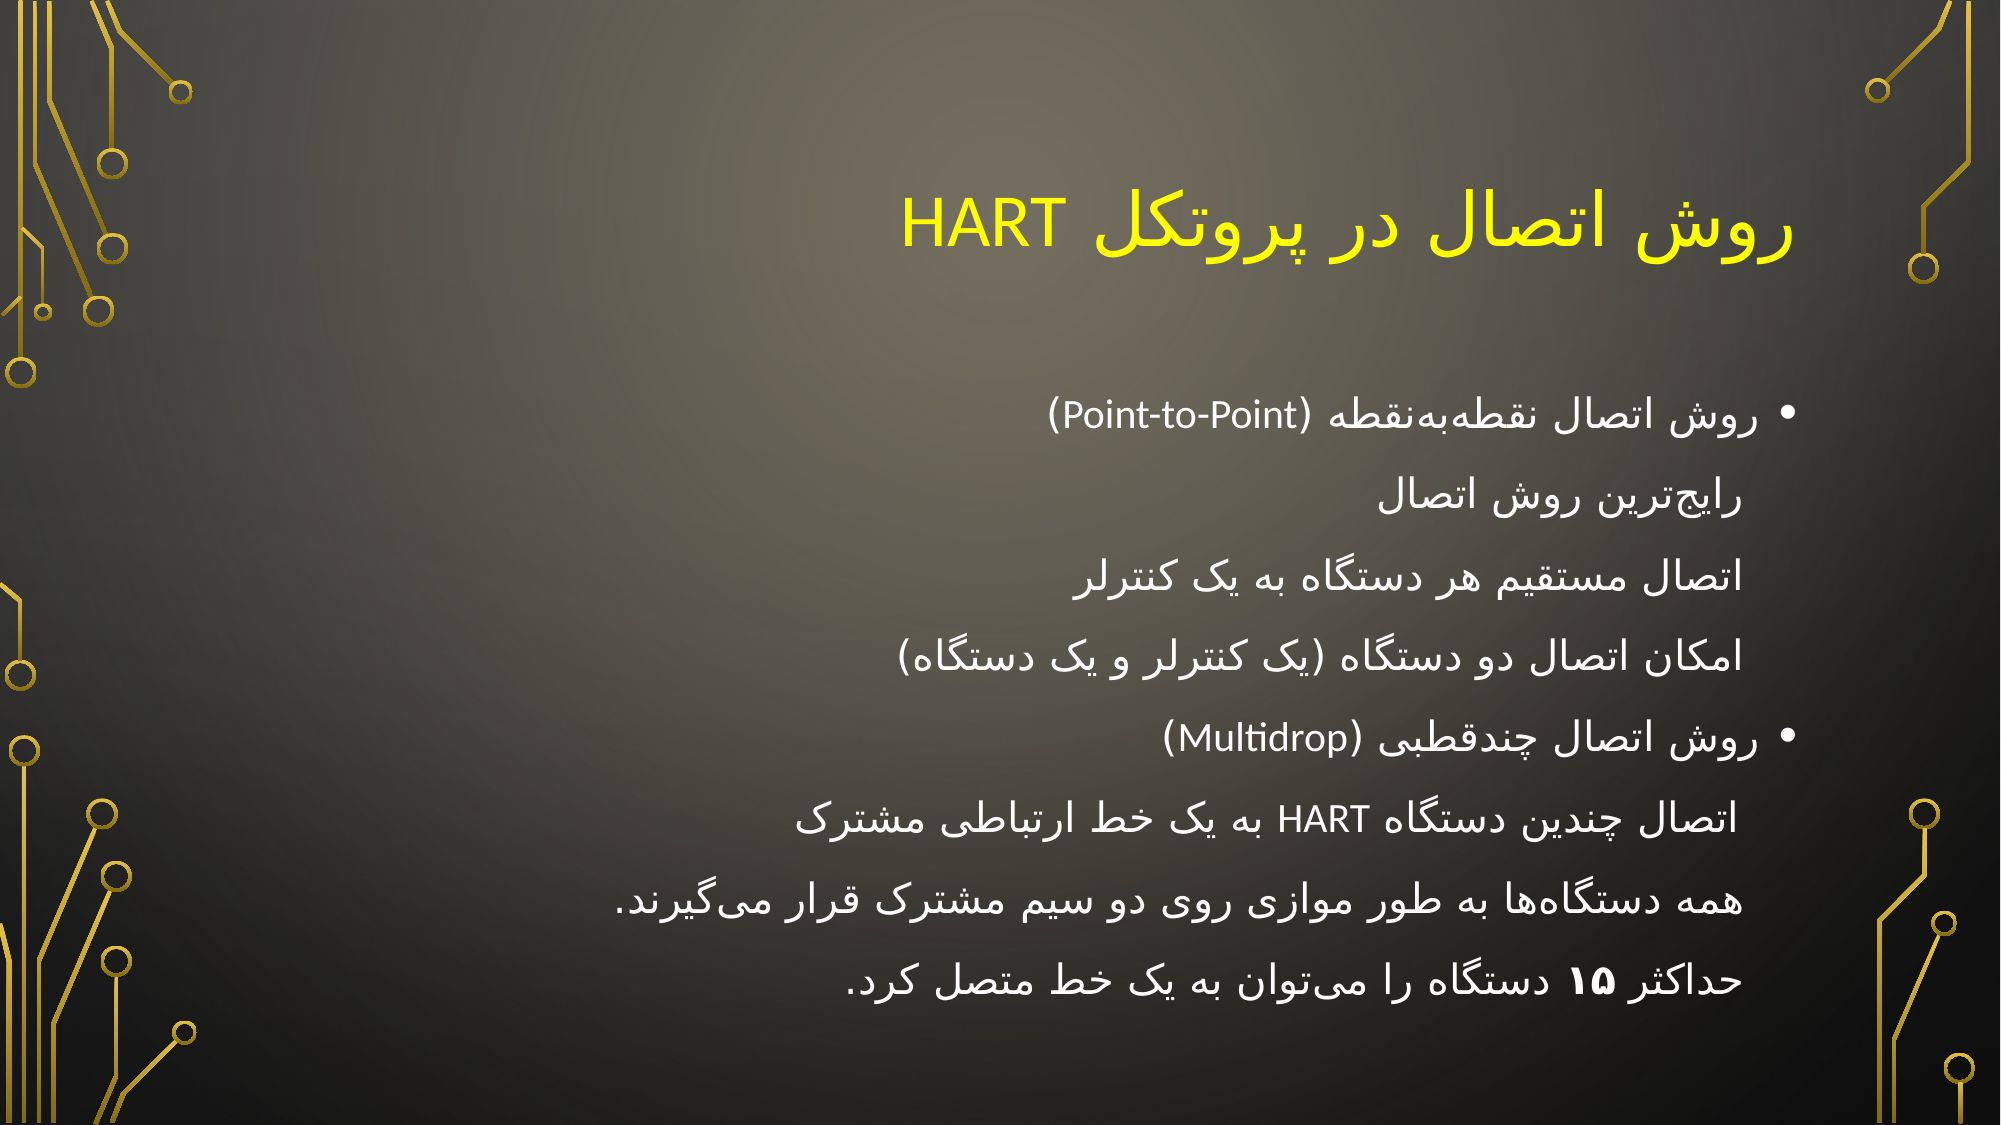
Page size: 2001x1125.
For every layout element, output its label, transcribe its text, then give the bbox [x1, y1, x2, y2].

title روش اتصال در پروتکل HART [187, 101, 1813, 344]
list روش اتصال نقطه‌به‌نقطه (Point-to-Point) رایج‌ترین روش اتصال اتصال مستقیم هر دستگاه به یک کنترلر امکان اتصال دو دستگاه (یک کنترلر و یک دستگاه) روش اتصال چندقطبی (Multidrop) اتصال چندین دستگاه HART به یک خط ارتباطی مشترک همه دستگاه‌ها به طور موازی روی دو سیم مشترک قرار می‌گیرند. حداکثر ۱۵ دستگاه را می‌توان به یک خط متصل کرد. [187, 369, 1813, 950]
